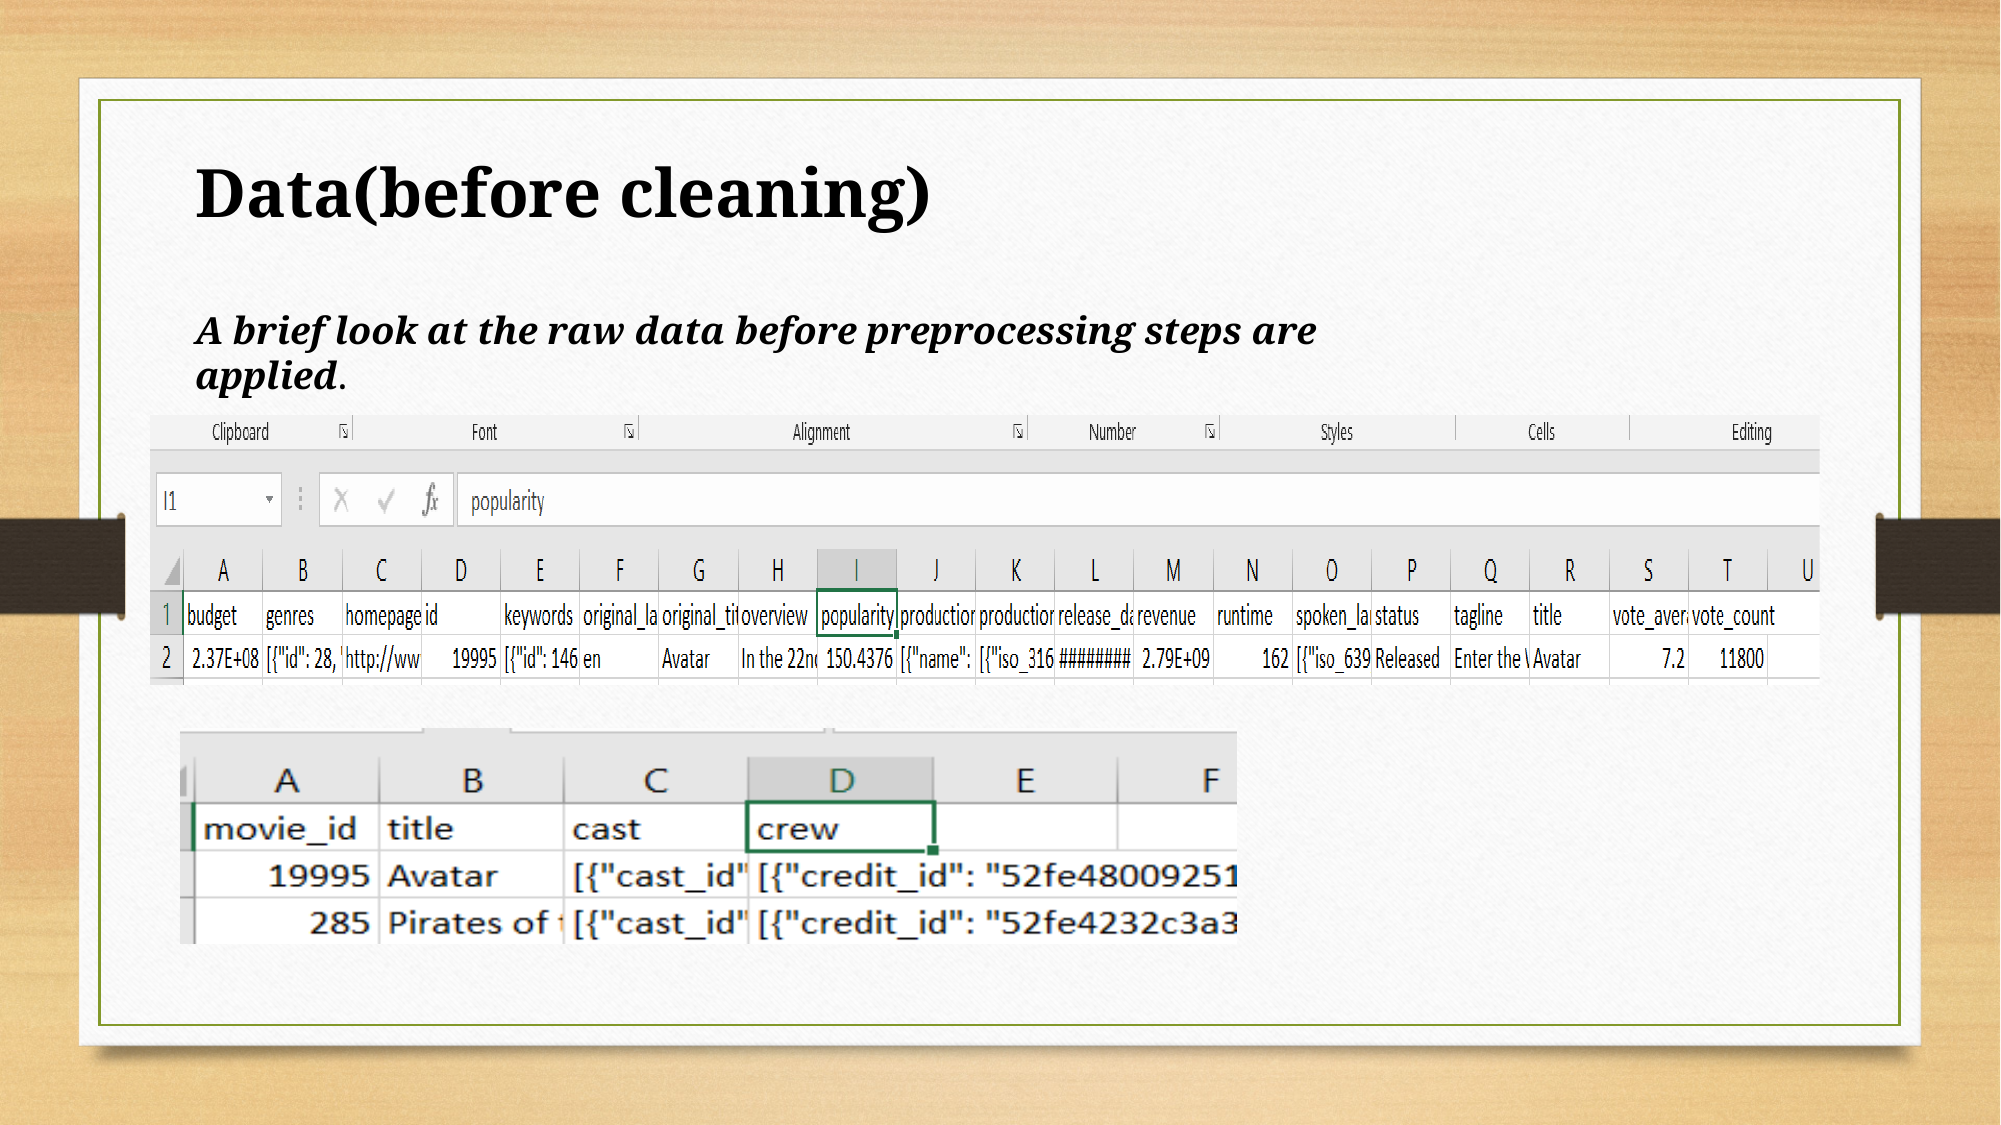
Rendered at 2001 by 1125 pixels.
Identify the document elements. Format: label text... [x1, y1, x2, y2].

text_box Data(before cleaning) [180, 143, 1687, 238]
text_box A brief look at the raw data before preprocessing steps are applied. [180, 299, 1373, 359]
picture [0, 0, 2001, 1125]
